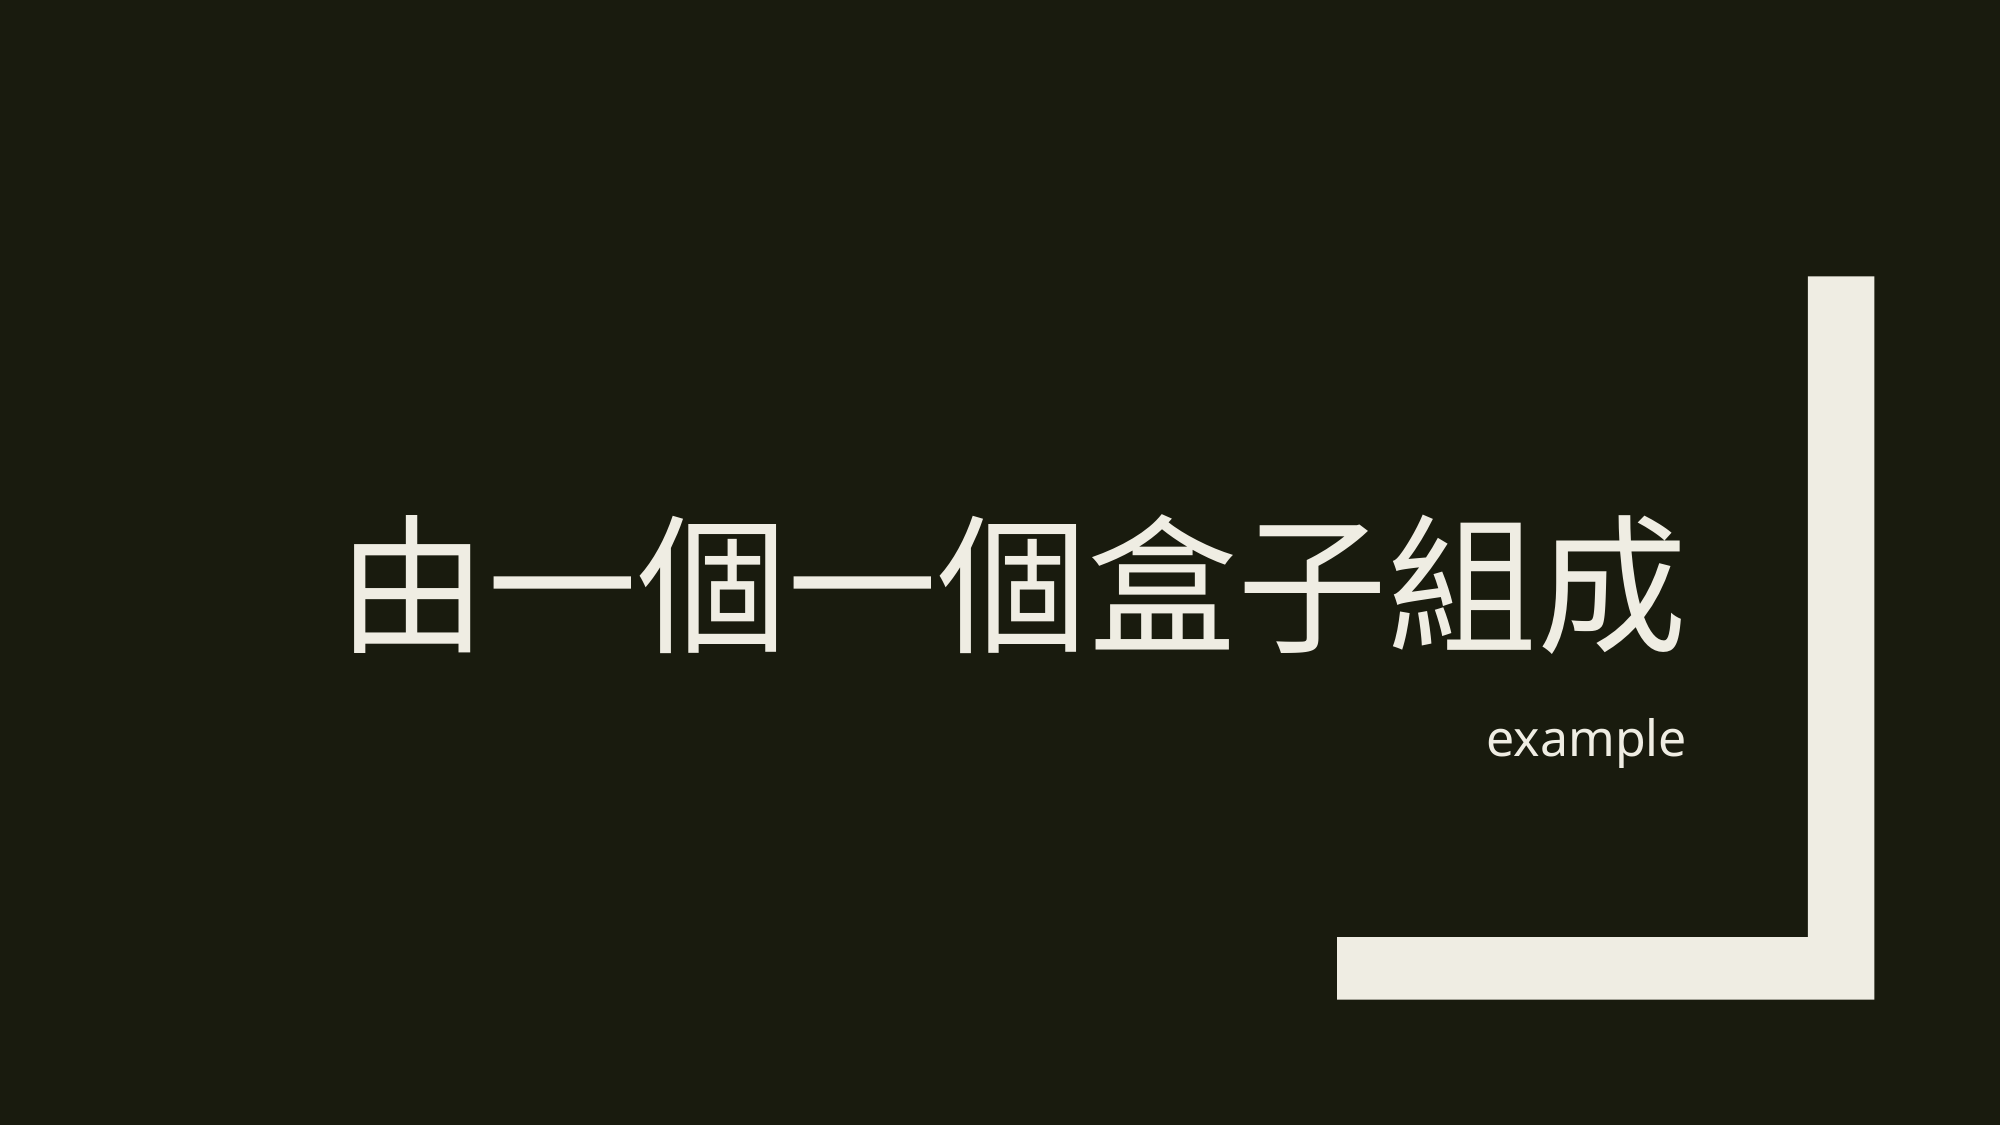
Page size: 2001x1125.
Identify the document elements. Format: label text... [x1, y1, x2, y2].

title 由一個一個盒子組成 [125, 213, 1703, 682]
list example [125, 691, 1703, 880]
